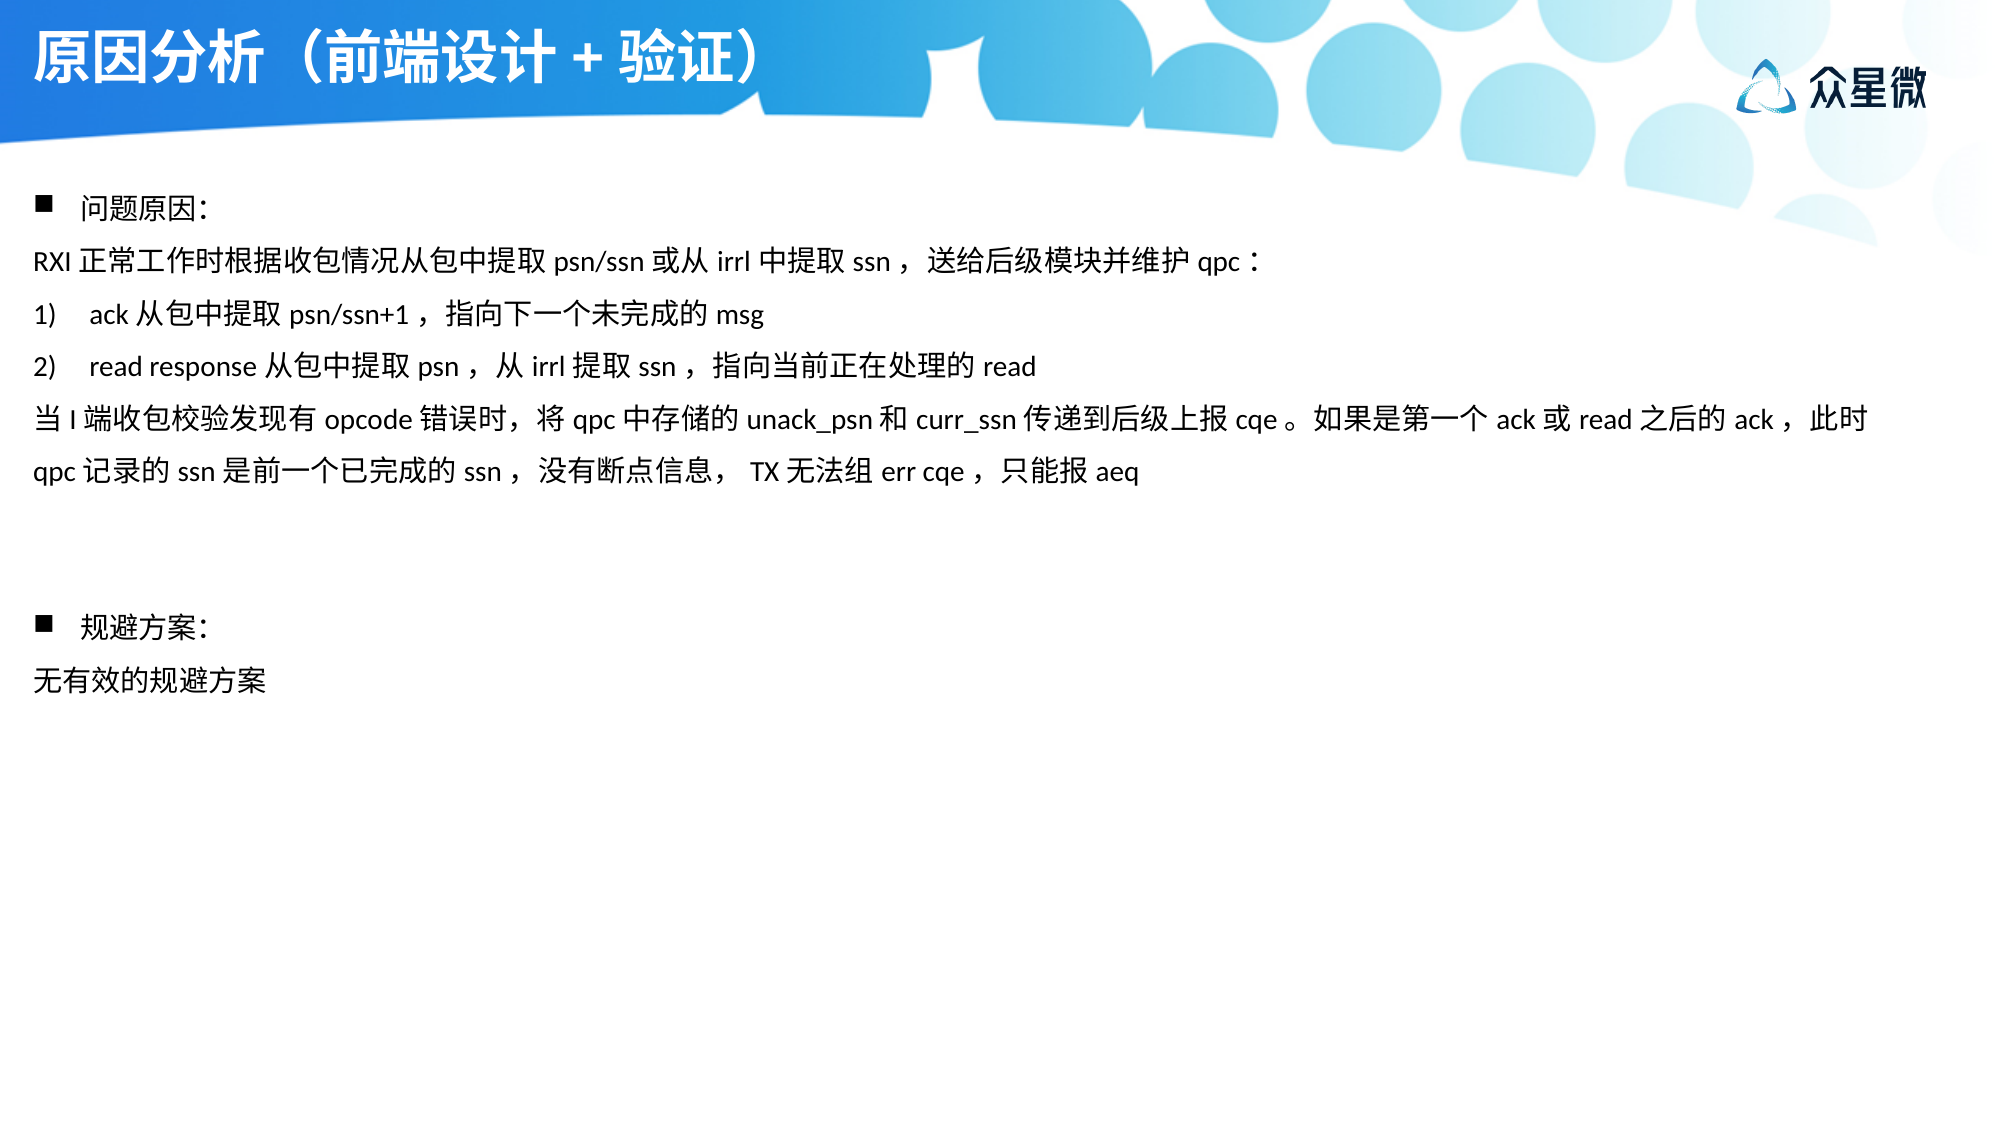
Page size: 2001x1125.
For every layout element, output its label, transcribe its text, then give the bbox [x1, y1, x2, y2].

text_box 原因分析（前端设计+验证） [18, 13, 1235, 96]
picture [0, 0, 2001, 1125]
text_box 问题原因： RXI正常工作时根据收包情况从包中提取psn/ssn或从irrl中提取ssn，送给后级模块并维护qpc： ack从包中提取psn/ssn+1，指向下一个未完成的msg read response从包中提取psn，从irrl提取ssn，指向当前正在处理的read 当I端收包校验发现有opcode错误时，将qpc中存储的unack_psn和curr_ssn传递到后级上报cqe。如果是第一个ack或read之后的ack，此时qpc记录的ssn是前一个已完成的ssn，没有断点信息，TX无法组err cqe，只能报aeq 规避方案： 无有效的规避方案 [18, 165, 1925, 705]
